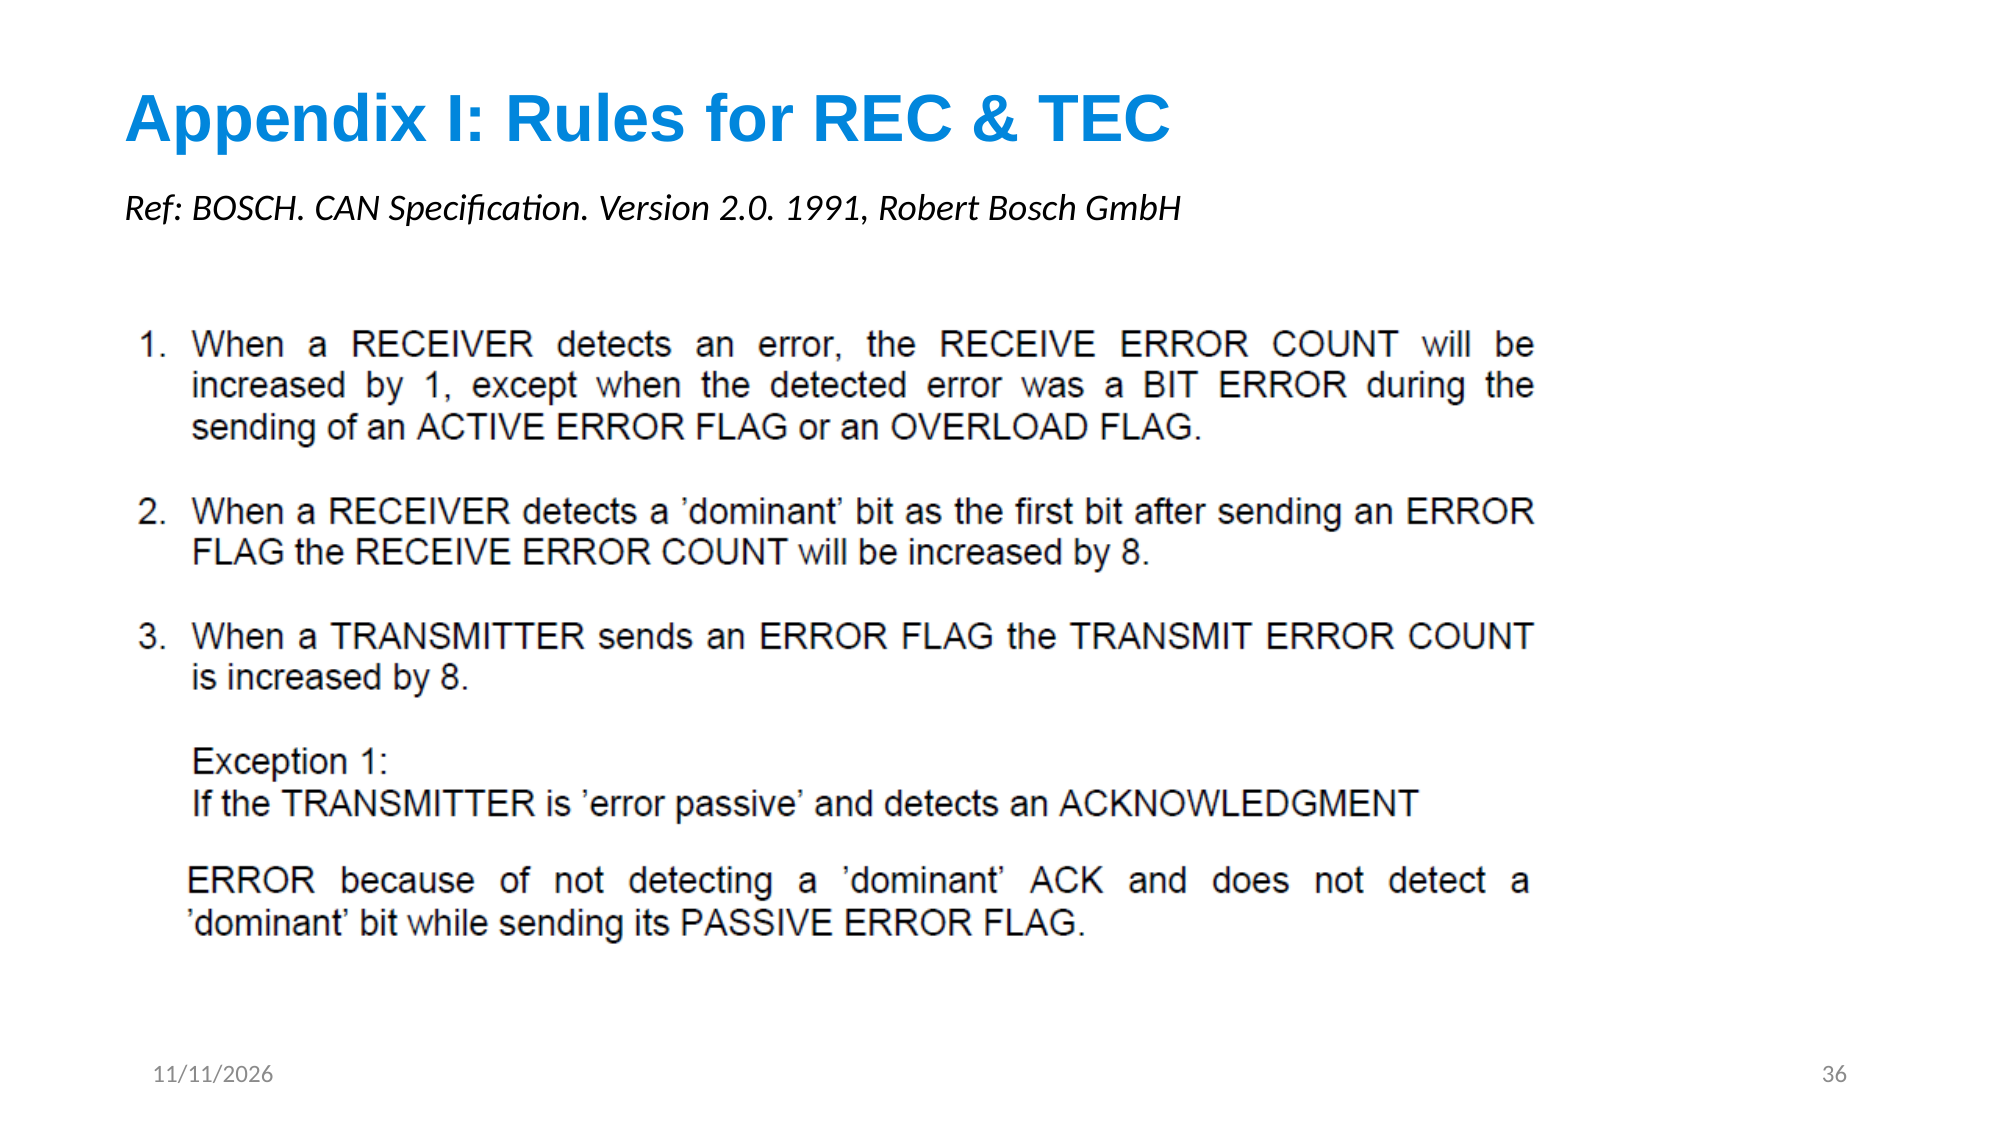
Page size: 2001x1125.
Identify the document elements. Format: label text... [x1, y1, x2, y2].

text_box Appendix I: Rules for REC & TEC [109, 76, 1228, 175]
text_box Ref: BOSCH. CAN Specification. Version 2.0. 1991, Robert Bosch GmbH [109, 175, 1516, 236]
picture [137, 293, 1550, 977]
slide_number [137, 1042, 588, 1103]
slide_number 36 [1412, 1042, 1863, 1103]
